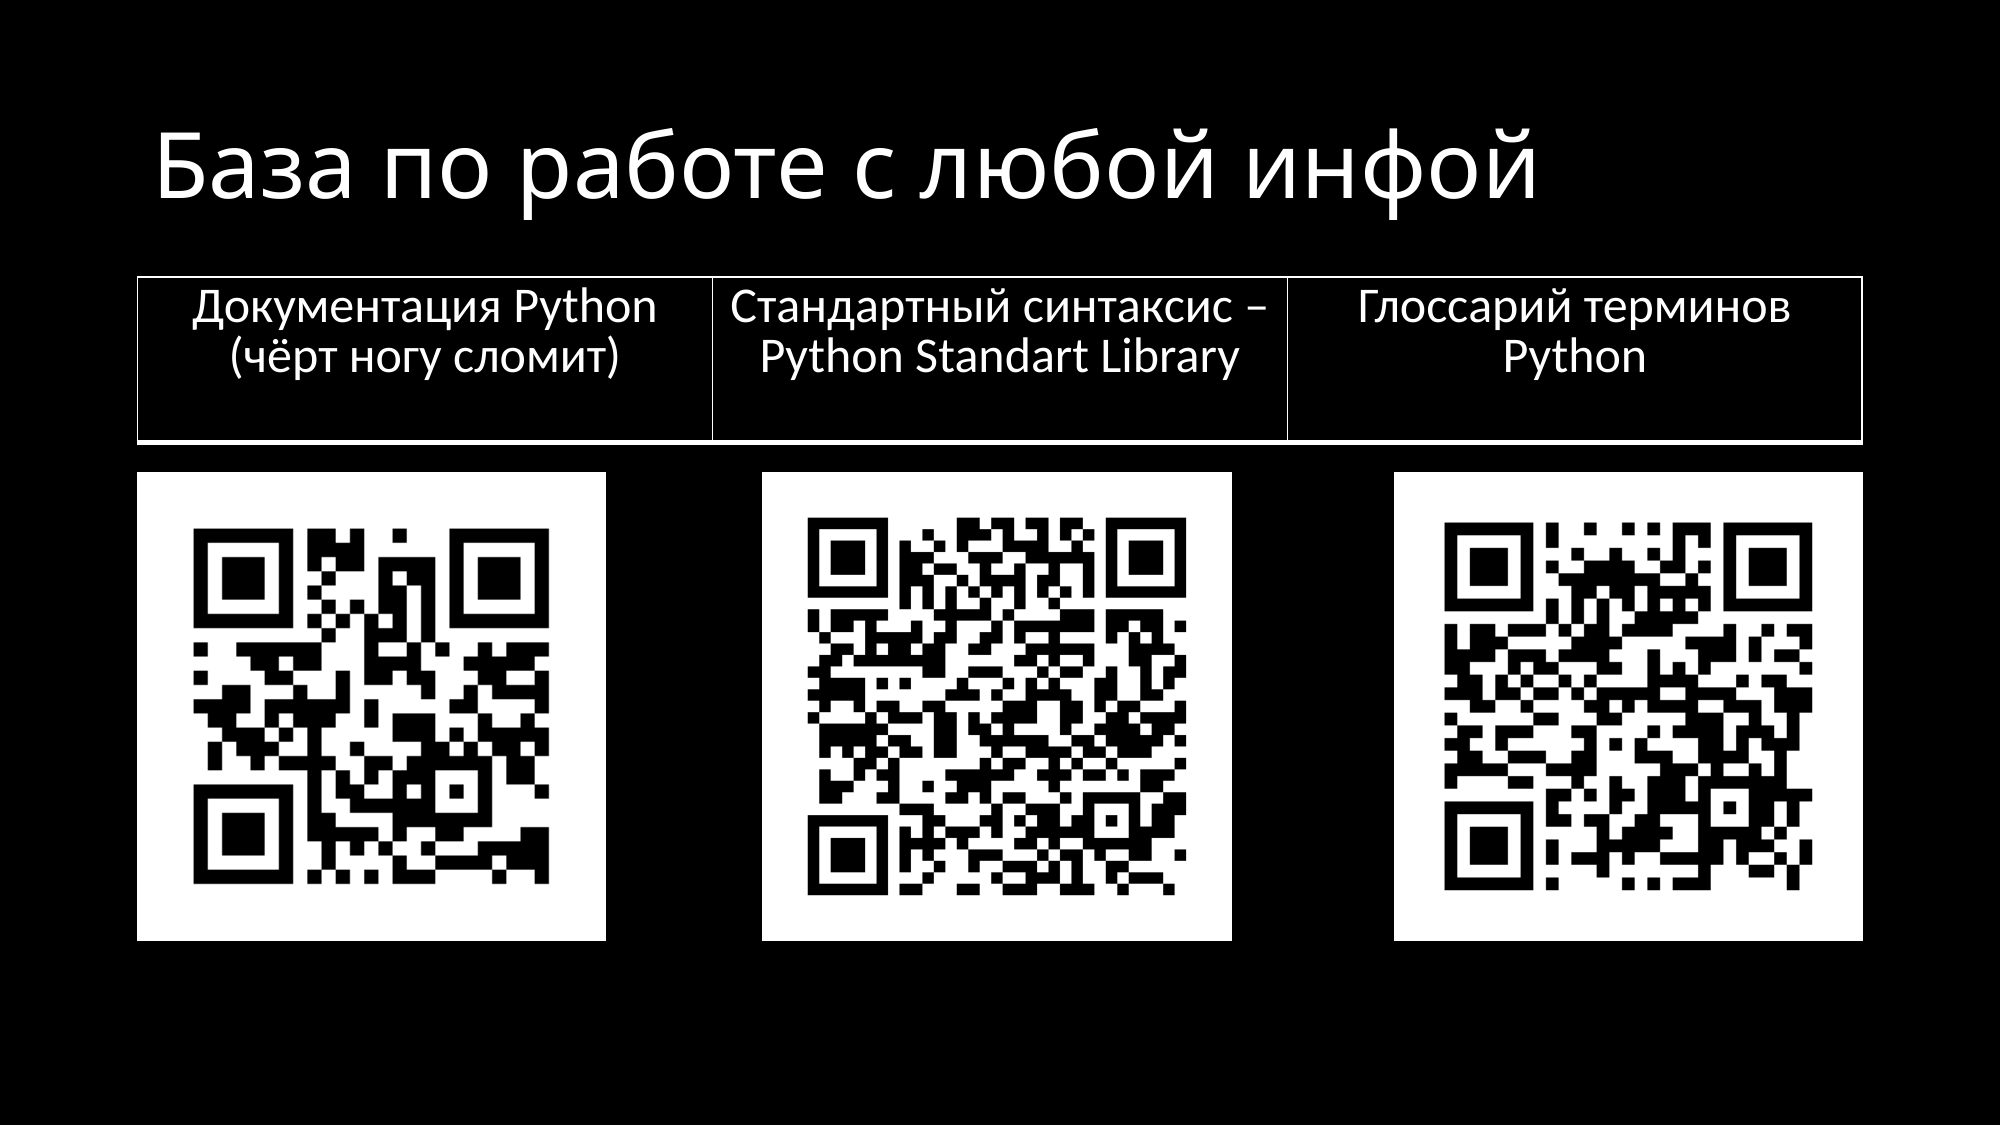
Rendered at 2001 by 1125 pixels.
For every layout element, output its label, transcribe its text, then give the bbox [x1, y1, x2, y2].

picture [137, 472, 606, 941]
table_header Документация Python (чёрт ногу сломит) [138, 278, 712, 440]
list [762, 472, 1232, 941]
title База по работе с любой инфой [137, 59, 1863, 276]
table_header Стандартный синтаксис – Python Standart Library [713, 278, 1287, 440]
picture [1393, 472, 1863, 941]
table_header Глоссарий терминов Python [1288, 278, 1861, 440]
